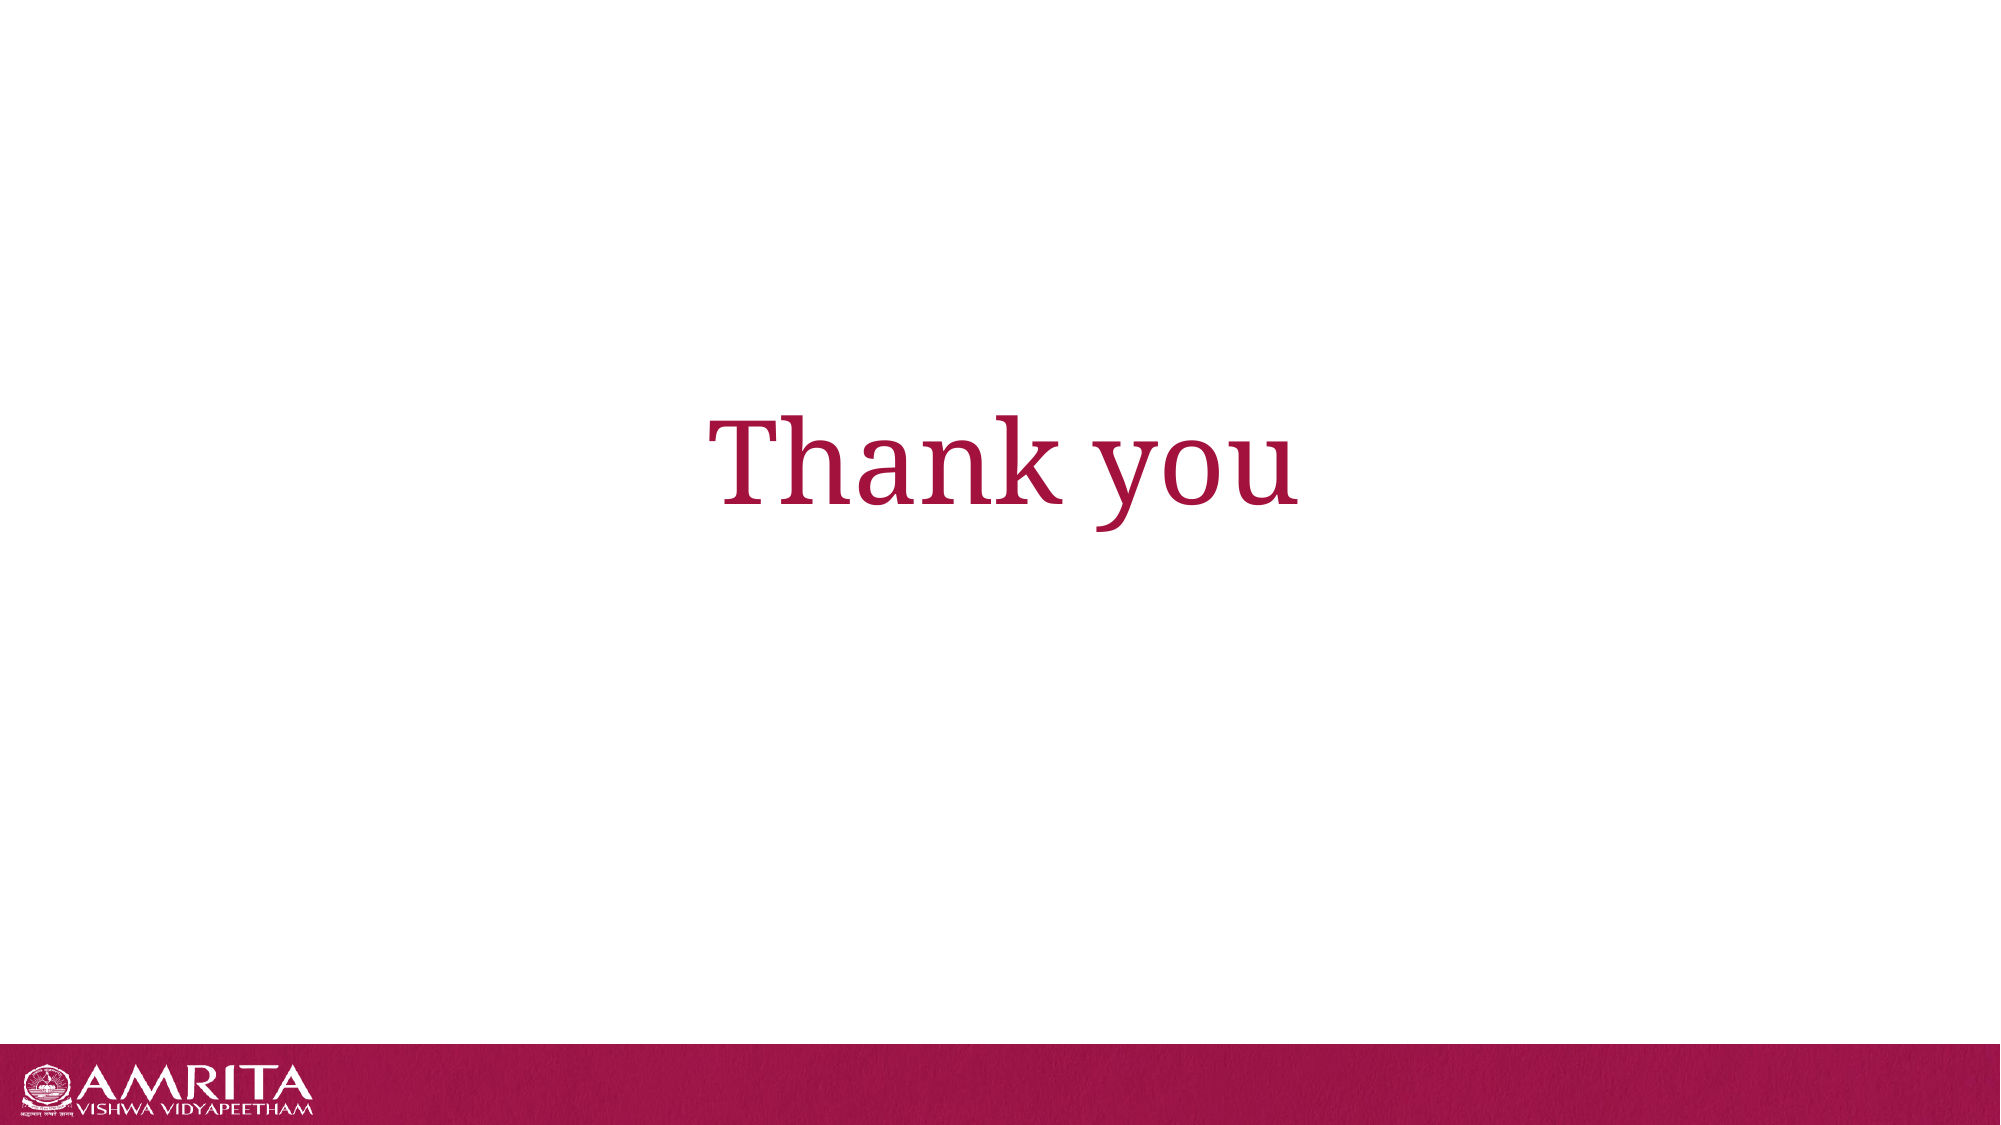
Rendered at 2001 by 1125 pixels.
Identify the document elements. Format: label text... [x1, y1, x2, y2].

title Thank you [708, 387, 1550, 530]
picture [0, 1044, 2000, 1125]
